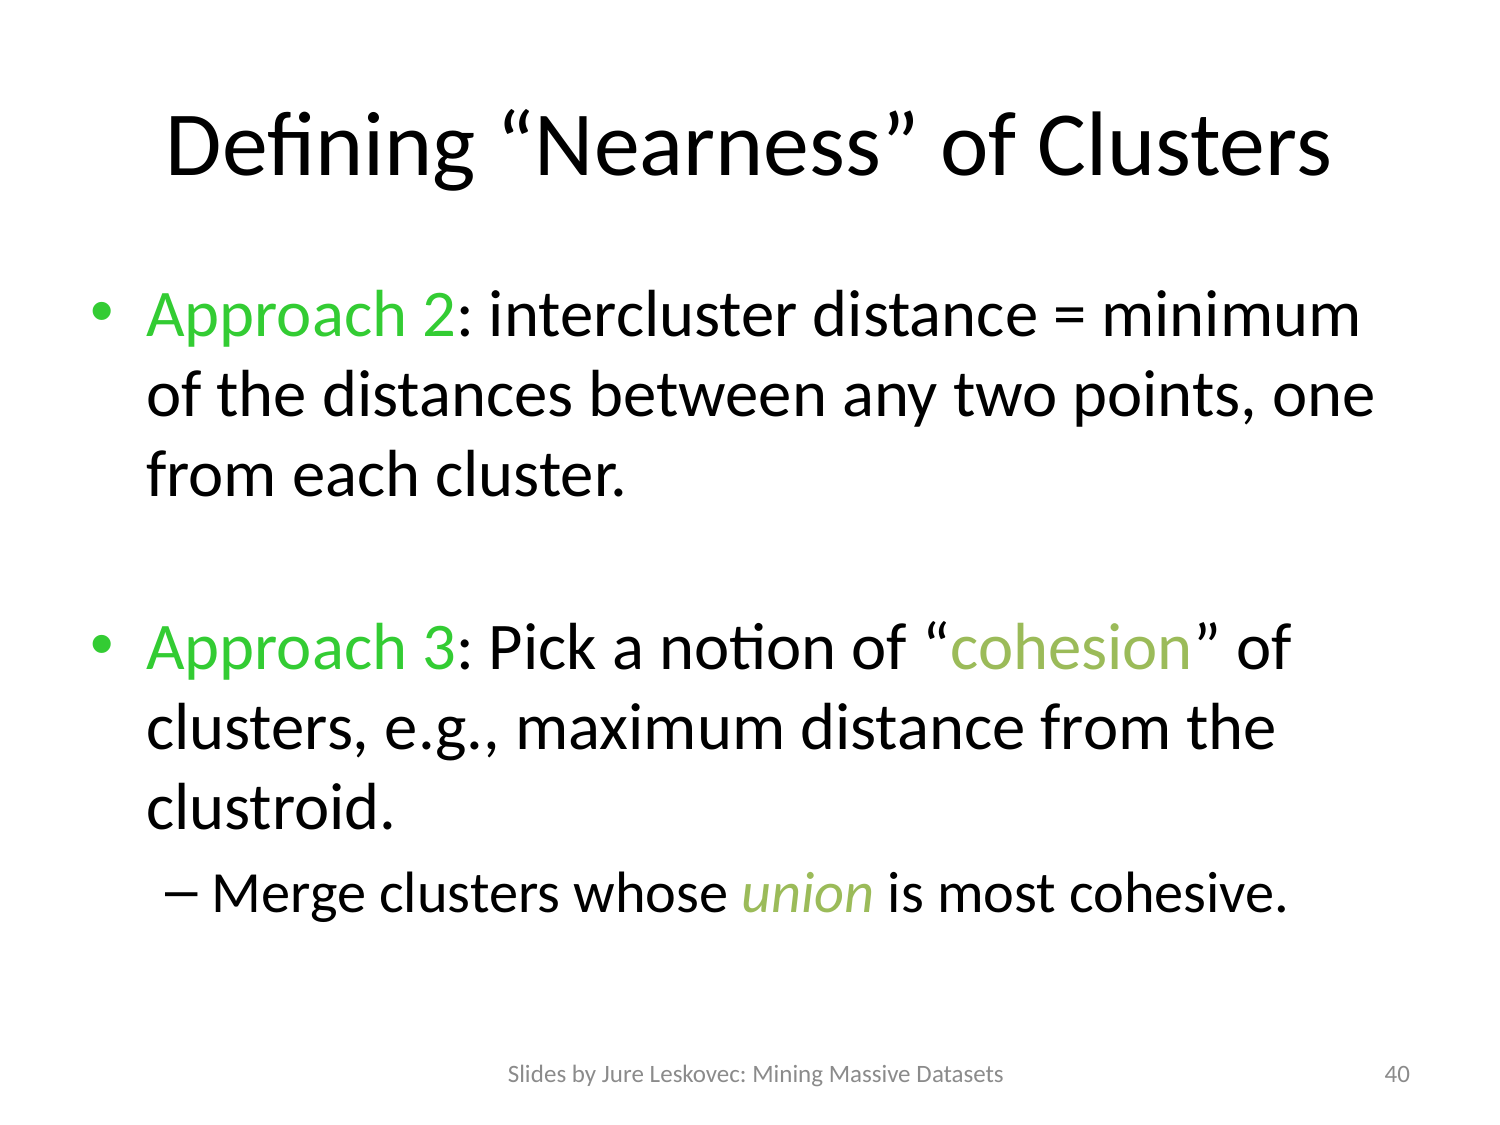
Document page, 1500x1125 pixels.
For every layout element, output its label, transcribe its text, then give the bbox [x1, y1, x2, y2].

list Approach 2: intercluster distance = minimum of the distances between any two points, one from each cluster. Approach 3: Pick a notion of “cohesion” of clusters, e.g., maximum distance from the clustroid. Merge clusters whose union is most cohesive. [75, 262, 1425, 1005]
title Defining “Nearness” of Clusters [75, 45, 1425, 233]
footer Slides by Jure Leskovec: Mining Massive Datasets [450, 1042, 1063, 1103]
slide_number 40 [1074, 1042, 1425, 1103]
